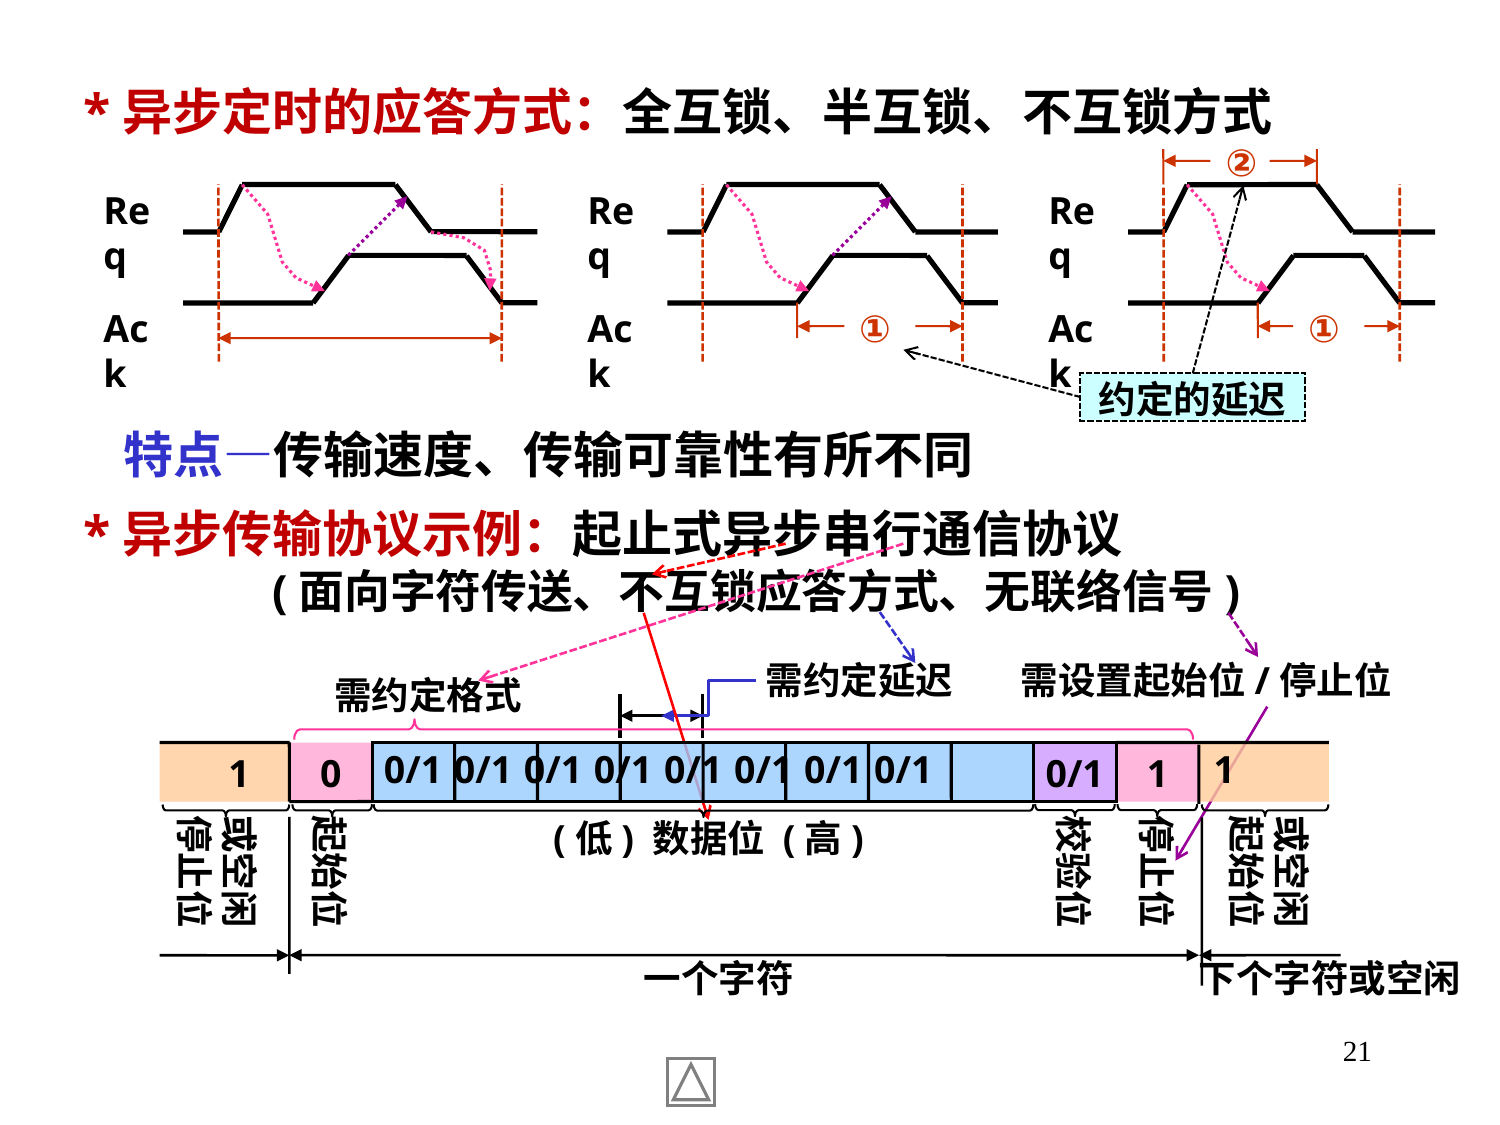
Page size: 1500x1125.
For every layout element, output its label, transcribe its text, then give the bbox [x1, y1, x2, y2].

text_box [159, 742, 1471, 1003]
text_box *异步定时的应答方式：全互锁、半互锁、不互锁方式 [29, 58, 1471, 148]
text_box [1045, 137, 1436, 362]
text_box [1199, 612, 1400, 740]
text_box *异步传输协议示例：起止式异步串行通信协议 (面向字符传送、不互锁应答方式、无联络信号) [29, 491, 1471, 625]
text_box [787, 543, 1194, 740]
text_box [643, 543, 786, 740]
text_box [903, 185, 1306, 421]
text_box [584, 184, 901, 362]
text_box [667, 1058, 715, 1106]
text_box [293, 543, 641, 740]
slide_number 21 [1074, 1024, 1388, 1101]
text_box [100, 184, 538, 362]
text_box 特点—传输速度、传输可靠性有所不同 [29, 400, 1471, 491]
